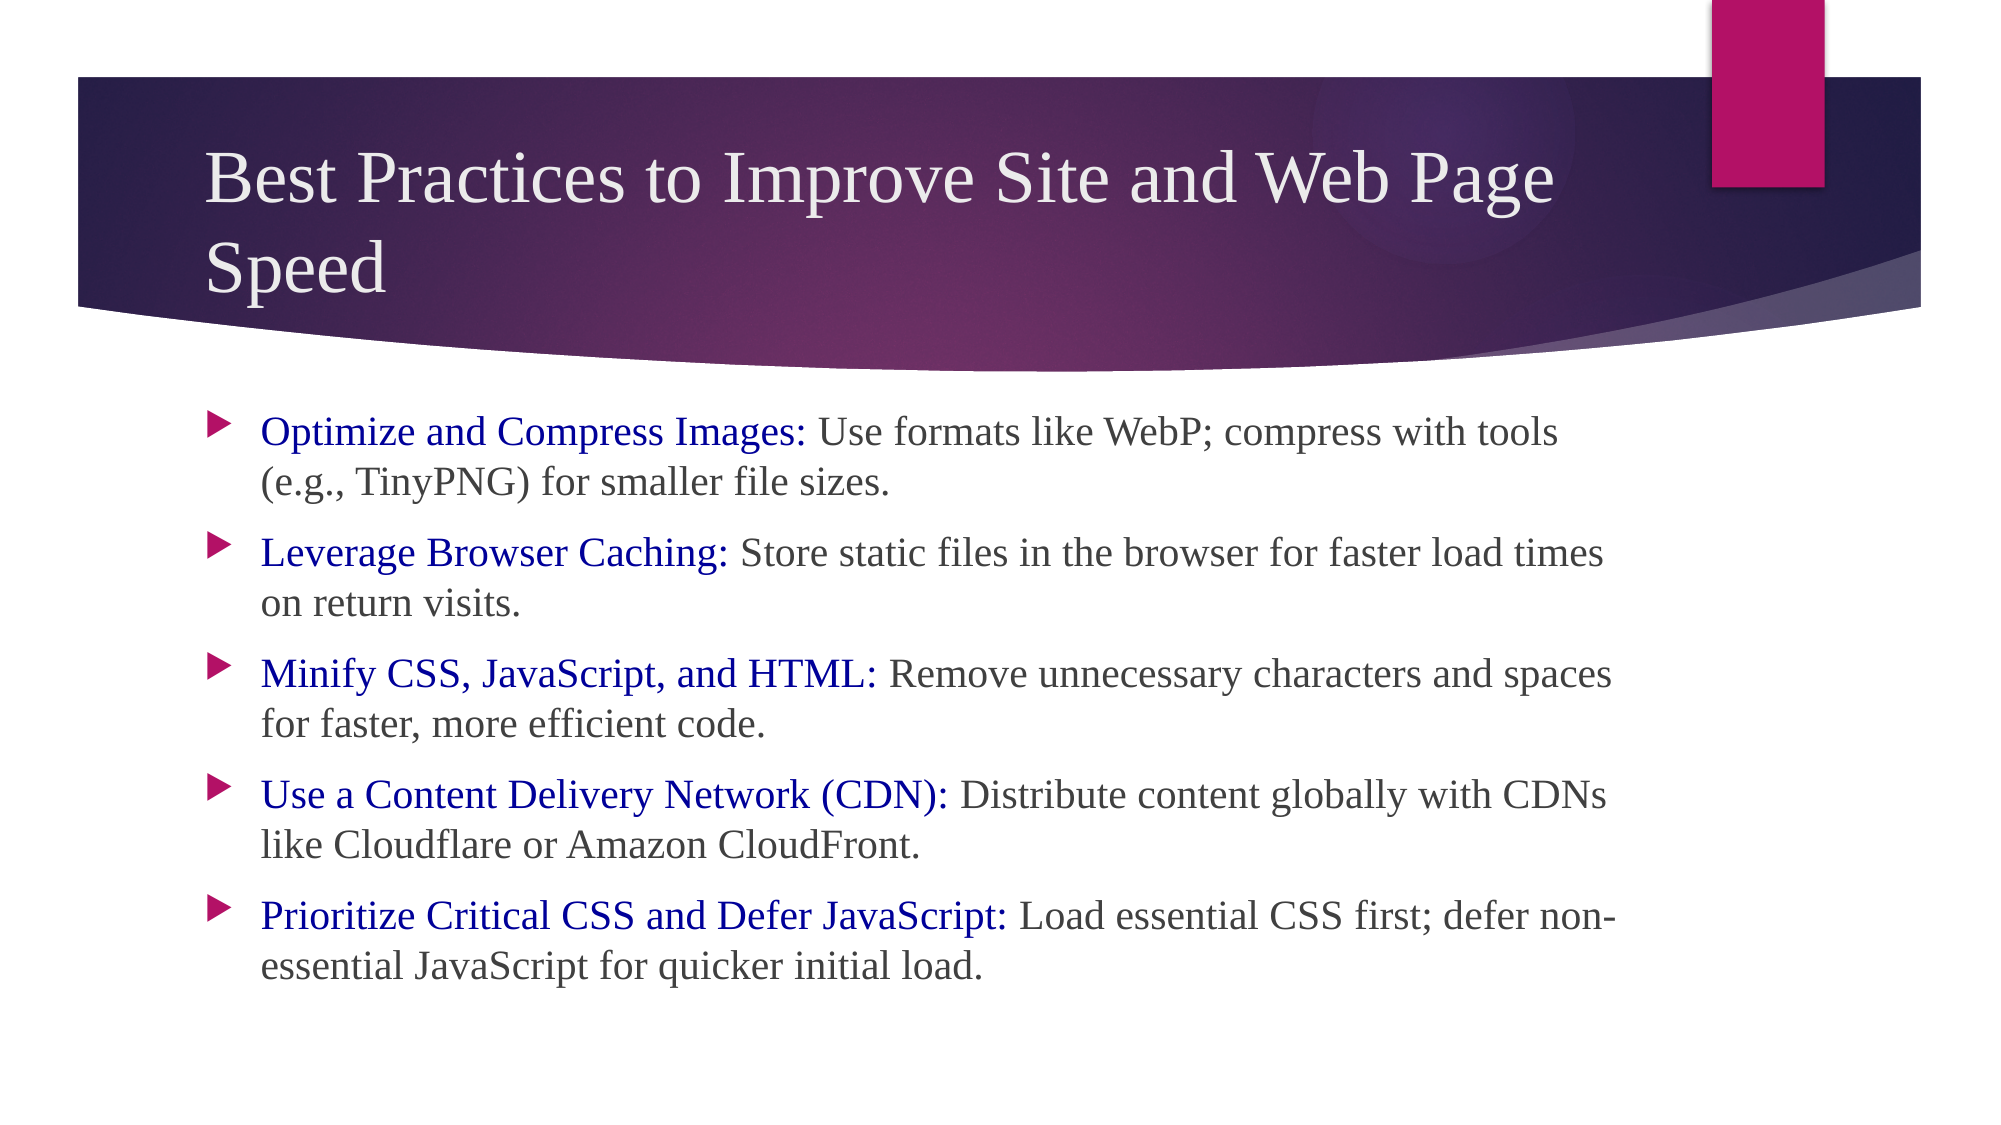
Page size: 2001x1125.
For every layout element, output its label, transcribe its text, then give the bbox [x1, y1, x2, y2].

title Best Practices to Improve Site and Web Page Speed [189, 159, 1627, 276]
list Optimize and Compress Images: Use formats like WebP; compress with tools (e.g., TinyPNG) for smaller file sizes. Leverage Browser Caching: Store static files in the browser for faster load times on return visits. Minify CSS, JavaScript, and HTML: Remove unnecessary characters and spaces for faster, more efficient code. Use a Content Delivery Network (CDN): Distribute content globally with CDNs like Cloudflare or Amazon CloudFront. Prioritize Critical CSS and Defer JavaScript: Load essential CSS first; defer non-essential JavaScript for quicker initial load. [189, 396, 1638, 1034]
